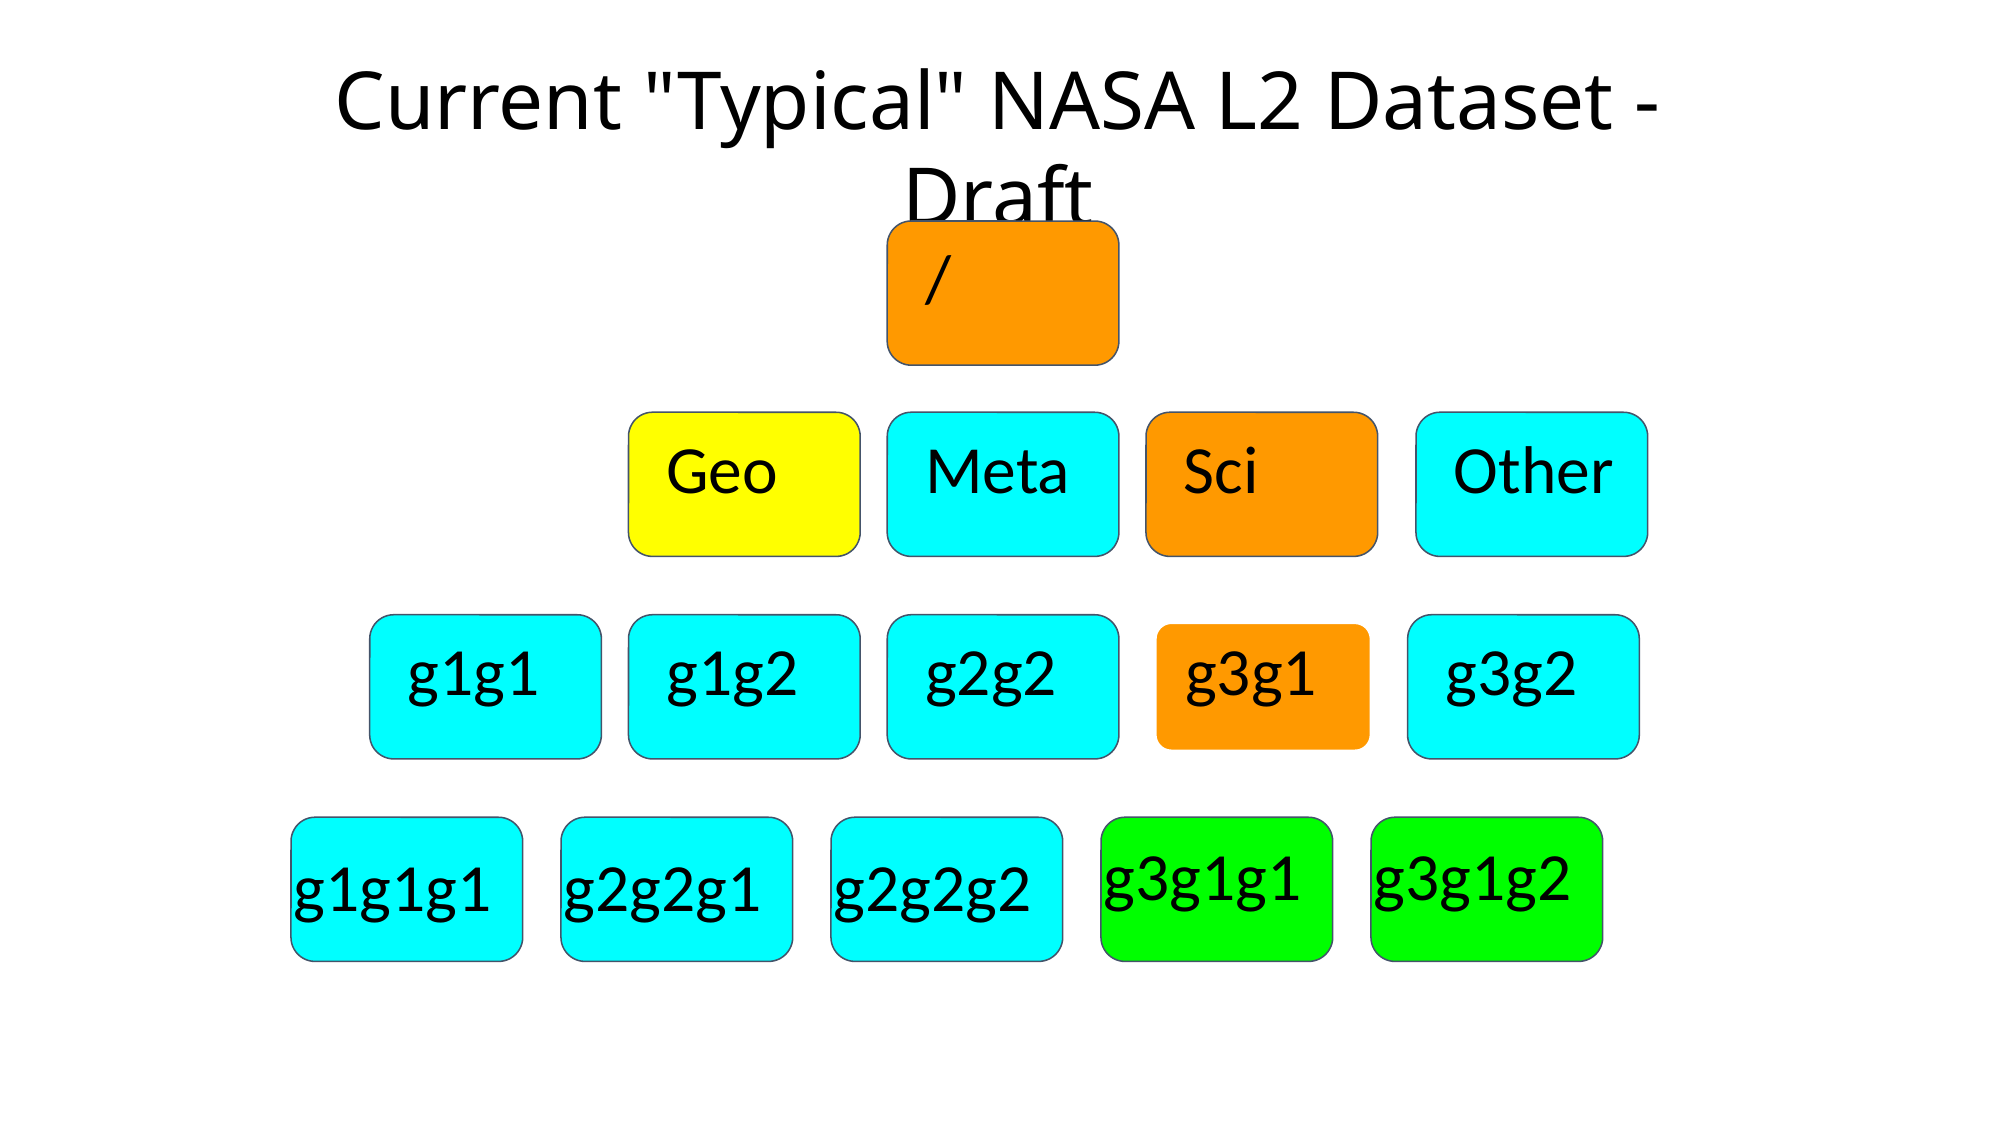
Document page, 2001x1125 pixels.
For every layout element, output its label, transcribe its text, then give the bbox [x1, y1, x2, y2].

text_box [820, 817, 1109, 975]
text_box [887, 412, 1119, 557]
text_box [369, 614, 602, 759]
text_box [1090, 817, 1360, 964]
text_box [1360, 817, 1649, 964]
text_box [1147, 614, 1379, 759]
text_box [280, 817, 569, 975]
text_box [1145, 412, 1378, 557]
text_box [1415, 412, 1648, 557]
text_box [628, 412, 861, 557]
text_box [887, 221, 1119, 366]
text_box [569, 817, 820, 975]
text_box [1407, 614, 1640, 759]
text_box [887, 614, 1119, 759]
title Current "Typical" NASA L2 Dataset - Draft [249, 43, 1747, 163]
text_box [628, 614, 861, 759]
